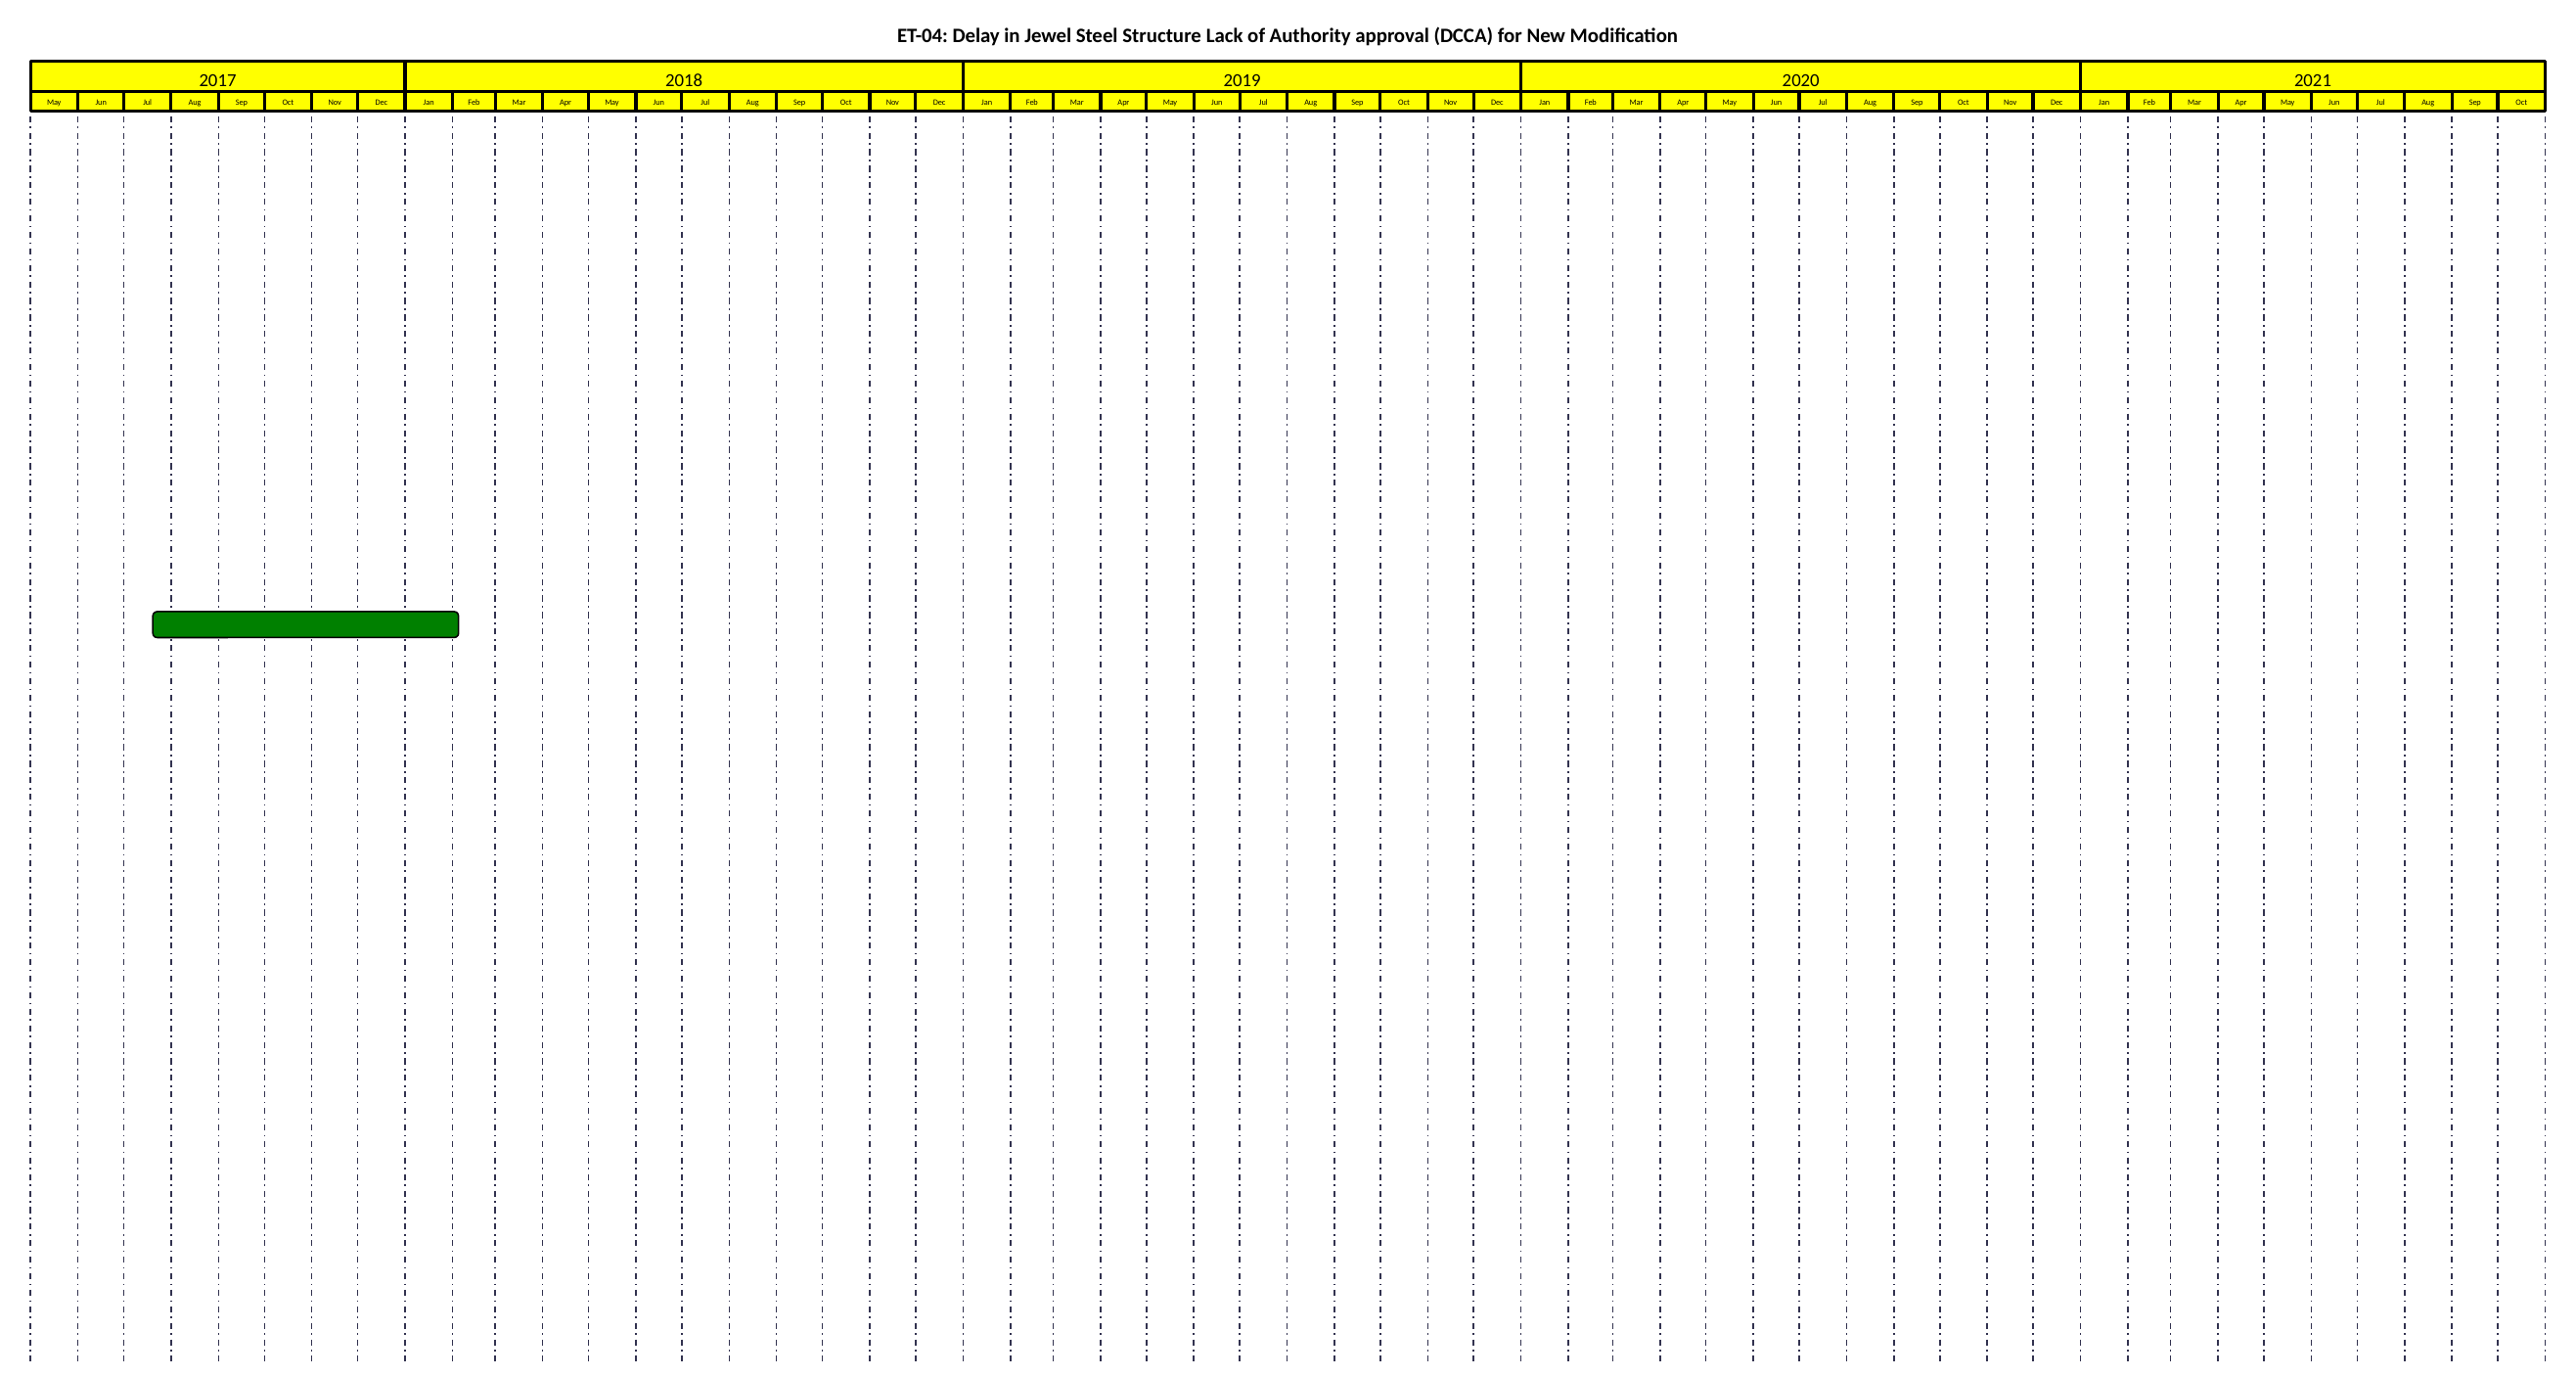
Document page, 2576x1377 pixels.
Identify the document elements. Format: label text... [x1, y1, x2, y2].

text_box [172, 611, 218, 638]
text_box Sep [1333, 91, 1379, 112]
text_box 2020 [1520, 61, 2080, 91]
text_box Jul [1240, 91, 1287, 112]
text_box Nov [870, 91, 915, 112]
text_box Nov [1987, 91, 2033, 112]
text_box Jan [2080, 91, 2128, 112]
text_box Oct [822, 91, 870, 112]
text_box 2018 [405, 61, 963, 91]
text_box Feb [2128, 91, 2170, 112]
text_box [358, 611, 404, 638]
text_box Feb [452, 91, 495, 112]
text_box 2017 [30, 61, 405, 91]
text_box Sep [1893, 91, 1939, 112]
text_box Sep [218, 91, 264, 112]
text_box [453, 611, 459, 638]
text_box Jul [1798, 91, 1846, 112]
text_box Dec [1473, 91, 1520, 112]
text_box Oct [1939, 91, 1987, 112]
text_box Dec [915, 91, 963, 112]
text_box Jan [404, 91, 452, 112]
text_box Jun [2311, 91, 2357, 112]
text_box Feb [1568, 91, 1612, 112]
text_box Mar [1053, 91, 1100, 112]
text_box [219, 611, 263, 638]
text_box Jul [123, 91, 170, 112]
text_box Mar [2170, 91, 2218, 112]
text_box Oct [1379, 91, 1427, 112]
text_box Aug [729, 91, 776, 112]
text_box Jan [1520, 91, 1568, 112]
text_box Jan [963, 91, 1010, 112]
text_box [153, 611, 170, 638]
text_box May [588, 91, 635, 112]
text_box Jul [2357, 91, 2404, 112]
text_box Sep [776, 91, 822, 112]
text_box Jun [1753, 91, 1798, 112]
text_box Mar [495, 91, 542, 112]
text_box ET-04: Delay in Jewel Steel Structure Lack of Authority approval (DCCA) for New Modification [30, 15, 2546, 55]
text_box Feb [1010, 91, 1053, 112]
text_box Sep [2452, 91, 2498, 112]
text_box Nov [1427, 91, 1473, 112]
text_box Dec [2033, 91, 2080, 112]
text_box May [2264, 91, 2311, 112]
text_box 2019 [963, 61, 1520, 91]
text_box Jun [1194, 91, 1240, 112]
text_box Mar [1612, 91, 1659, 112]
text_box Jun [77, 91, 123, 112]
text_box Aug [2404, 91, 2452, 112]
text_box Nov [311, 91, 357, 112]
text_box Jun [635, 91, 681, 112]
text_box May [1146, 91, 1194, 112]
text_box May [1705, 91, 1753, 112]
text_box Aug [1287, 91, 1333, 112]
text_box Apr [542, 91, 588, 112]
text_box Apr [2218, 91, 2264, 112]
text_box Oct [264, 91, 311, 112]
text_box [313, 611, 357, 638]
text_box Oct [2498, 91, 2546, 112]
text_box Aug [1846, 91, 1893, 112]
text_box Apr [1659, 91, 1705, 112]
text_box Apr [1100, 91, 1146, 112]
text_box [265, 611, 311, 638]
text_box Jul [681, 91, 729, 112]
text_box Aug [170, 91, 218, 112]
text_box Dec [357, 91, 404, 112]
text_box May [30, 91, 77, 112]
text_box [406, 611, 452, 638]
text_box 2021 [2080, 61, 2546, 91]
